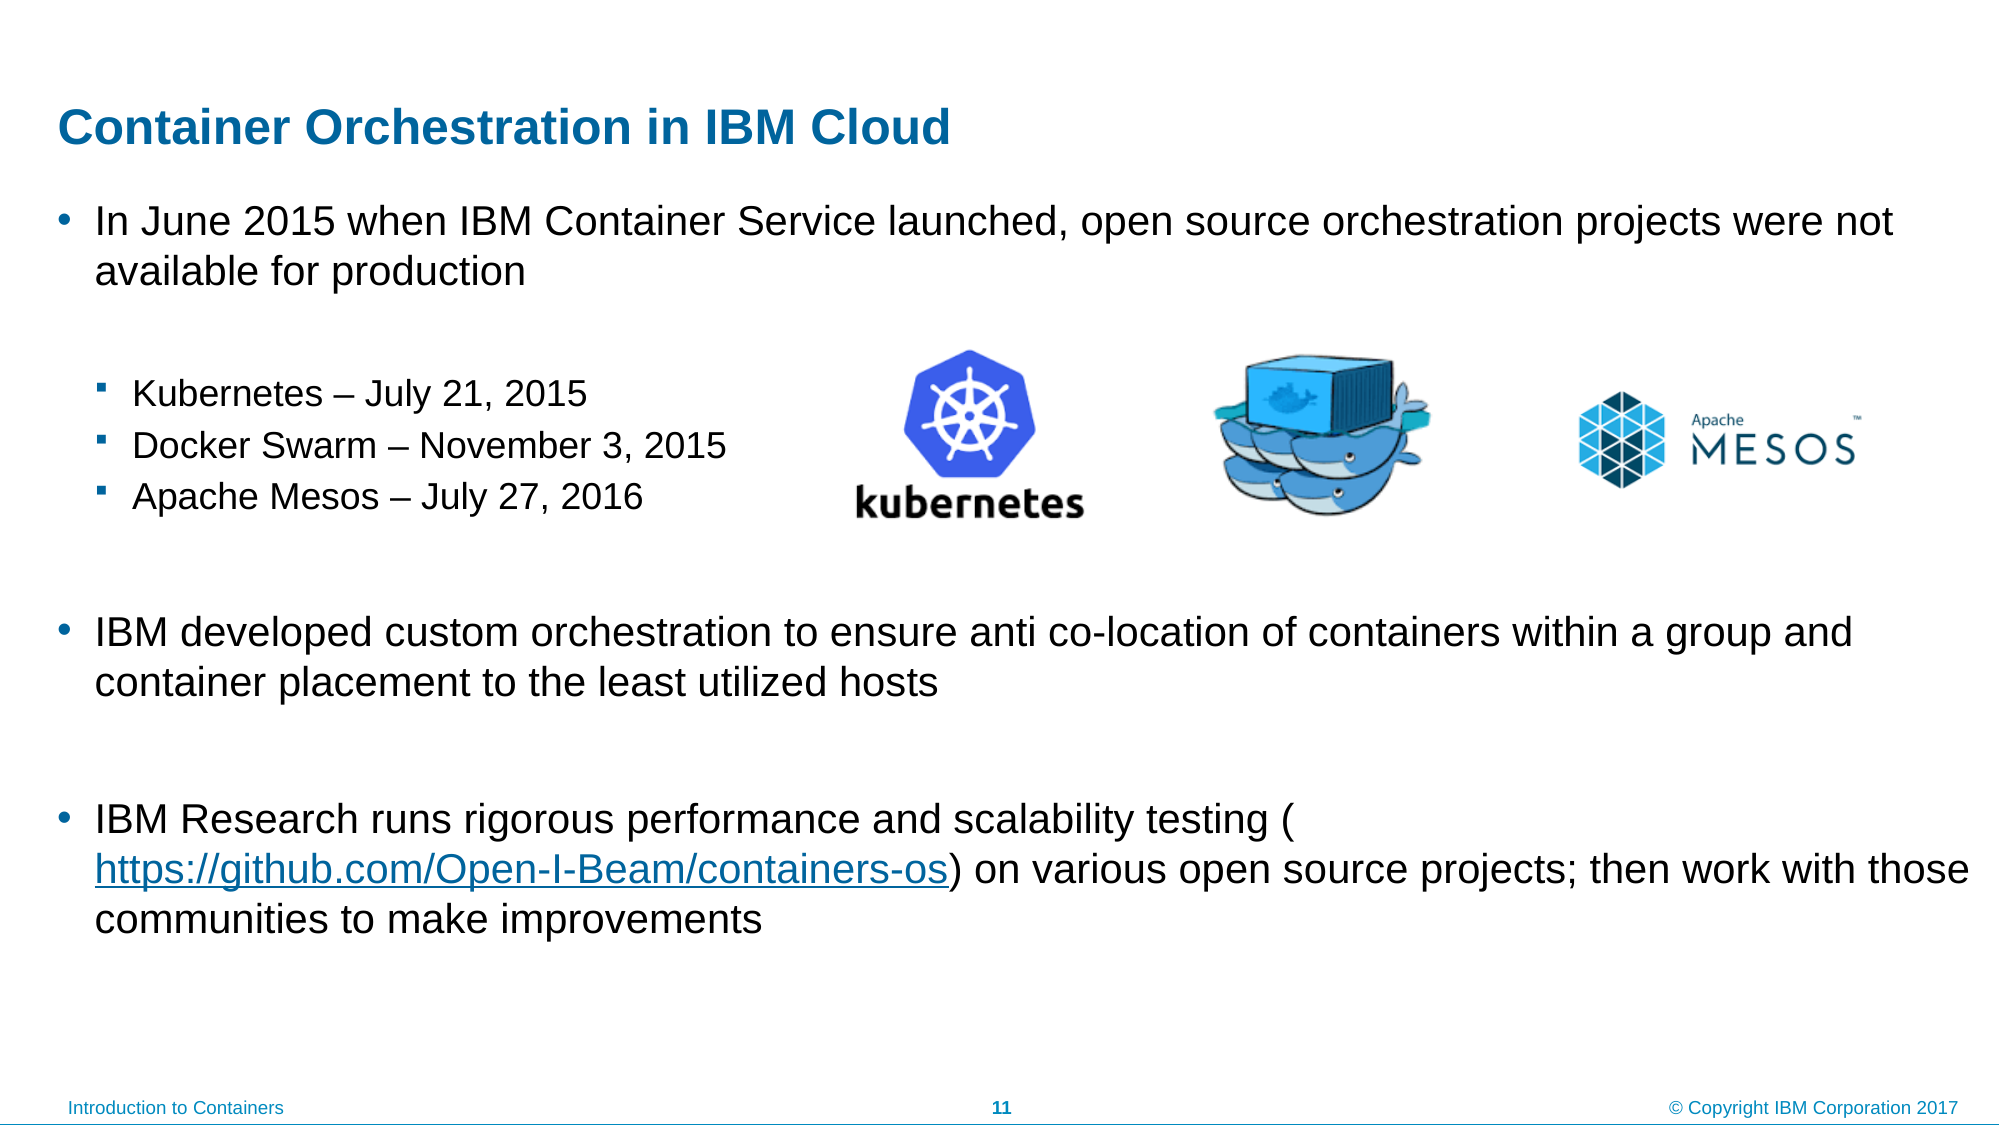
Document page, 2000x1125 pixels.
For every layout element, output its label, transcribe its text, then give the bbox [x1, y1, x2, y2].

picture [1189, 306, 1456, 573]
slide_number 11 [914, 1096, 1096, 1124]
list In June 2015 when IBM Container Service launched, open source orchestration projects were not available for production Kubernetes – July 21, 2015 Docker Swarm – November 3, 2015 Apache Mesos – July 27, 2016 IBM developed custom orchestration to ensure anti co-location of containers within a group and container placement to the least utilized hosts IBM Research runs rigorous performance and scalability testing (https://github.com/Open-I-Beam/containers-os) on various open source projects; then work with those communities to make improvements [41, 191, 1977, 1096]
title Container Orchestration in IBM Cloud [42, 90, 1978, 166]
footer © Copyright IBM Corporation 2017 [1658, 1096, 1974, 1125]
picture [1536, 357, 1901, 523]
picture [831, 321, 1109, 559]
